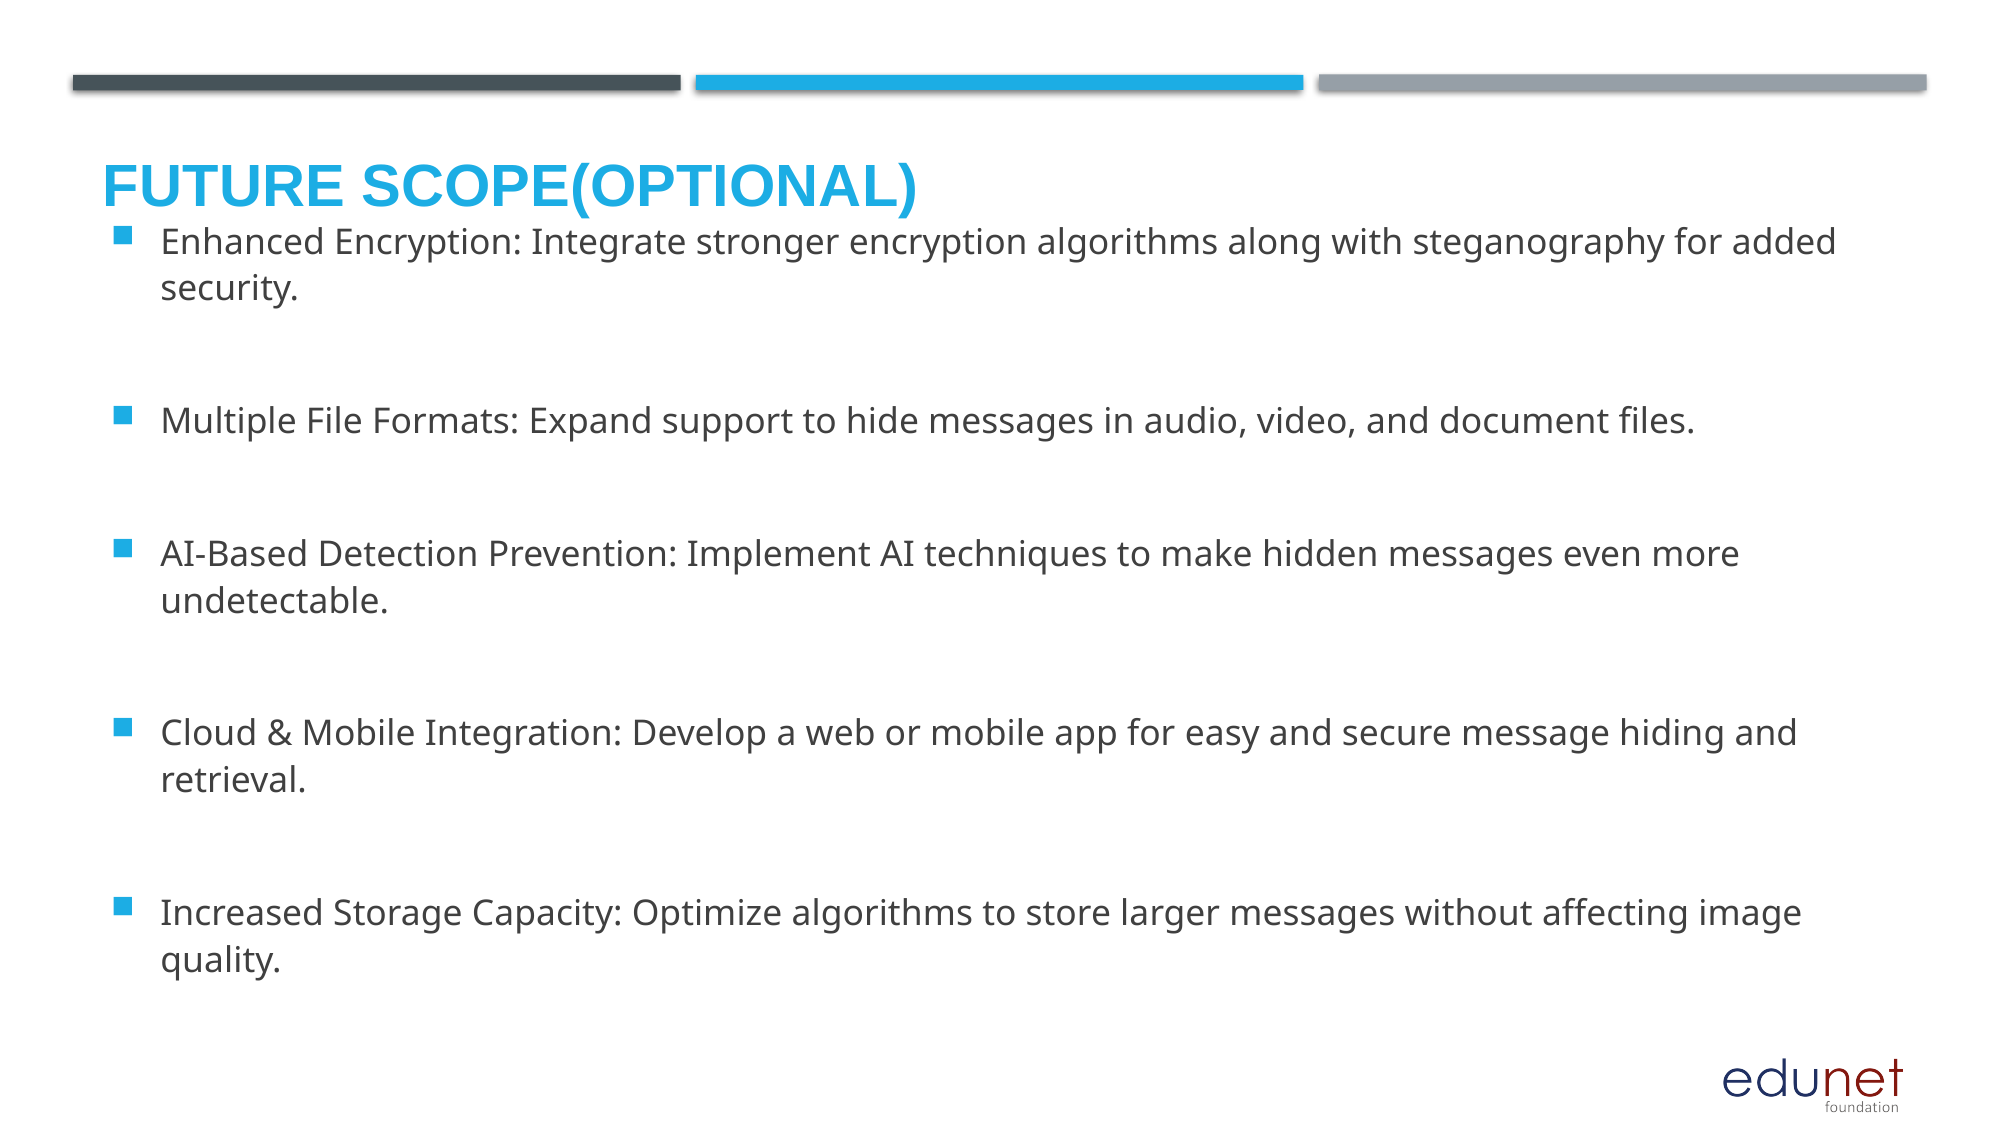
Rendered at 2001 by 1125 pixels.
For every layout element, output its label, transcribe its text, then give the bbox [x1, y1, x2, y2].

text_box Future scope(optional) [87, 138, 1898, 226]
list Enhanced Encryption: Integrate stronger encryption algorithms along with steganography for added security. Multiple File Formats: Expand support to hide messages in audio, video, and document files. AI-Based Detection Prevention: Implement AI techniques to make hidden messages even more undetectable. Cloud & Mobile Integration: Develop a web or mobile app for easy and secure message hiding and retrieval. Increased Storage Capacity: Optimize algorithms to store larger messages without affecting image quality. [95, 213, 1905, 981]
picture [1719, 1056, 1905, 1116]
